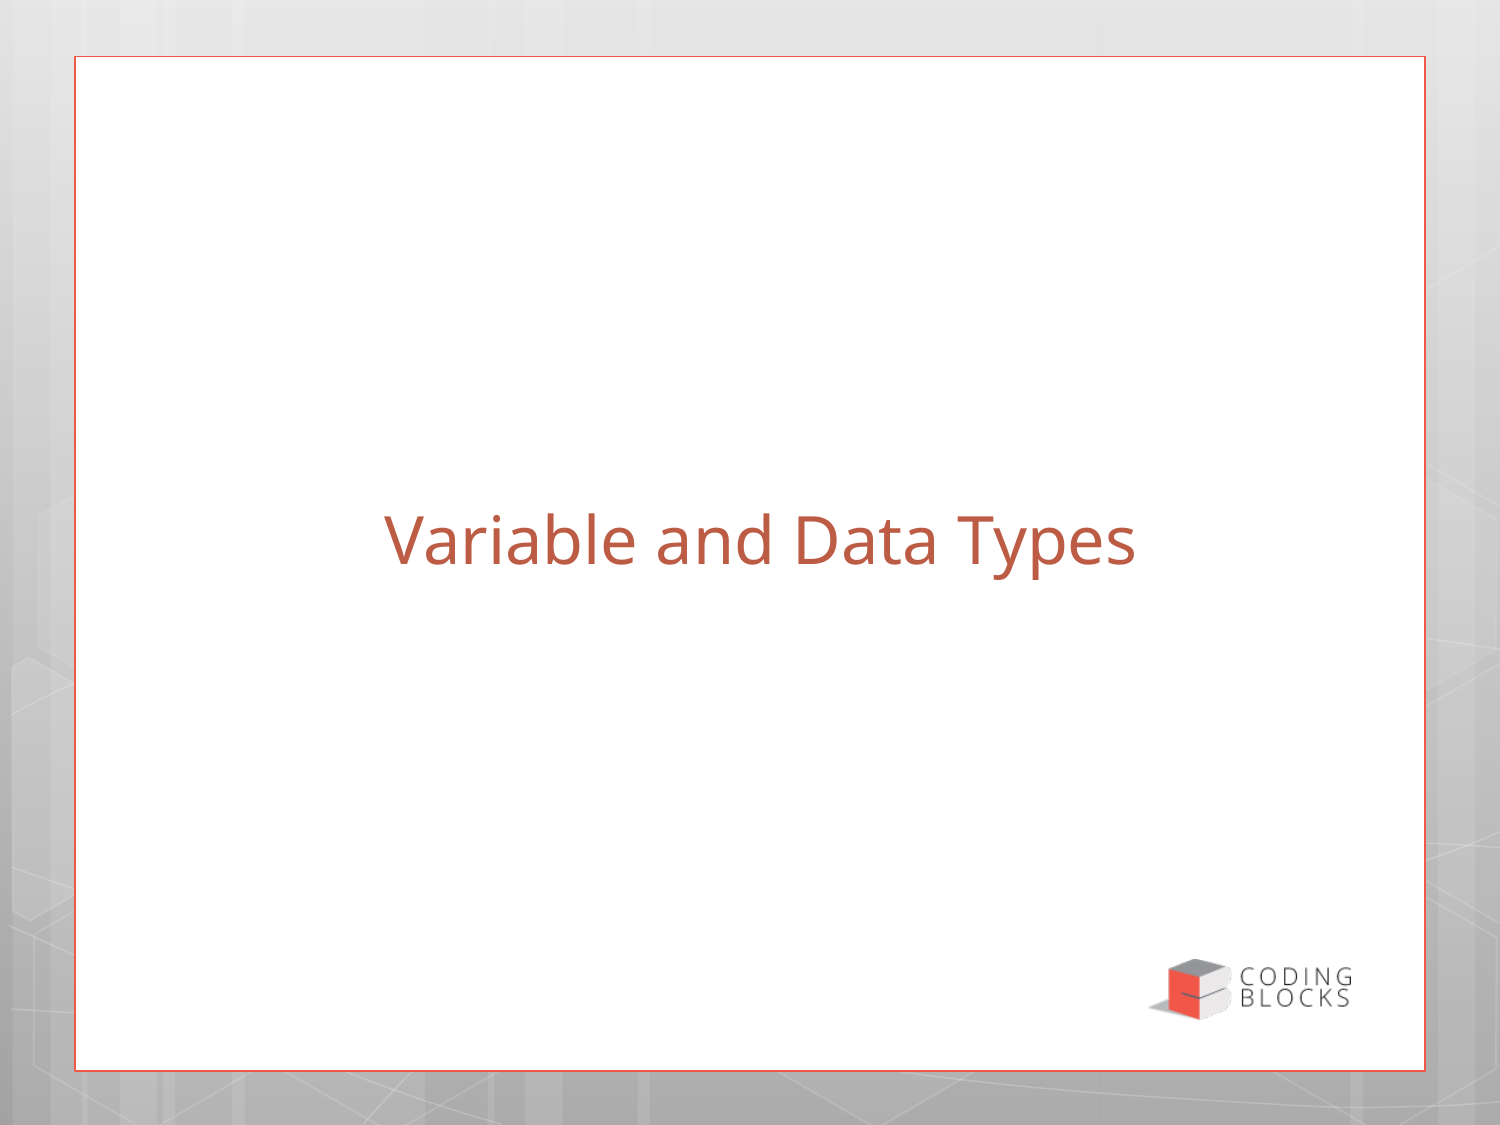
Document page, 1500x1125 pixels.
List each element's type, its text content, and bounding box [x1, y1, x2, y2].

title Variable and Data Types [172, 491, 1351, 585]
picture [1146, 959, 1351, 1021]
